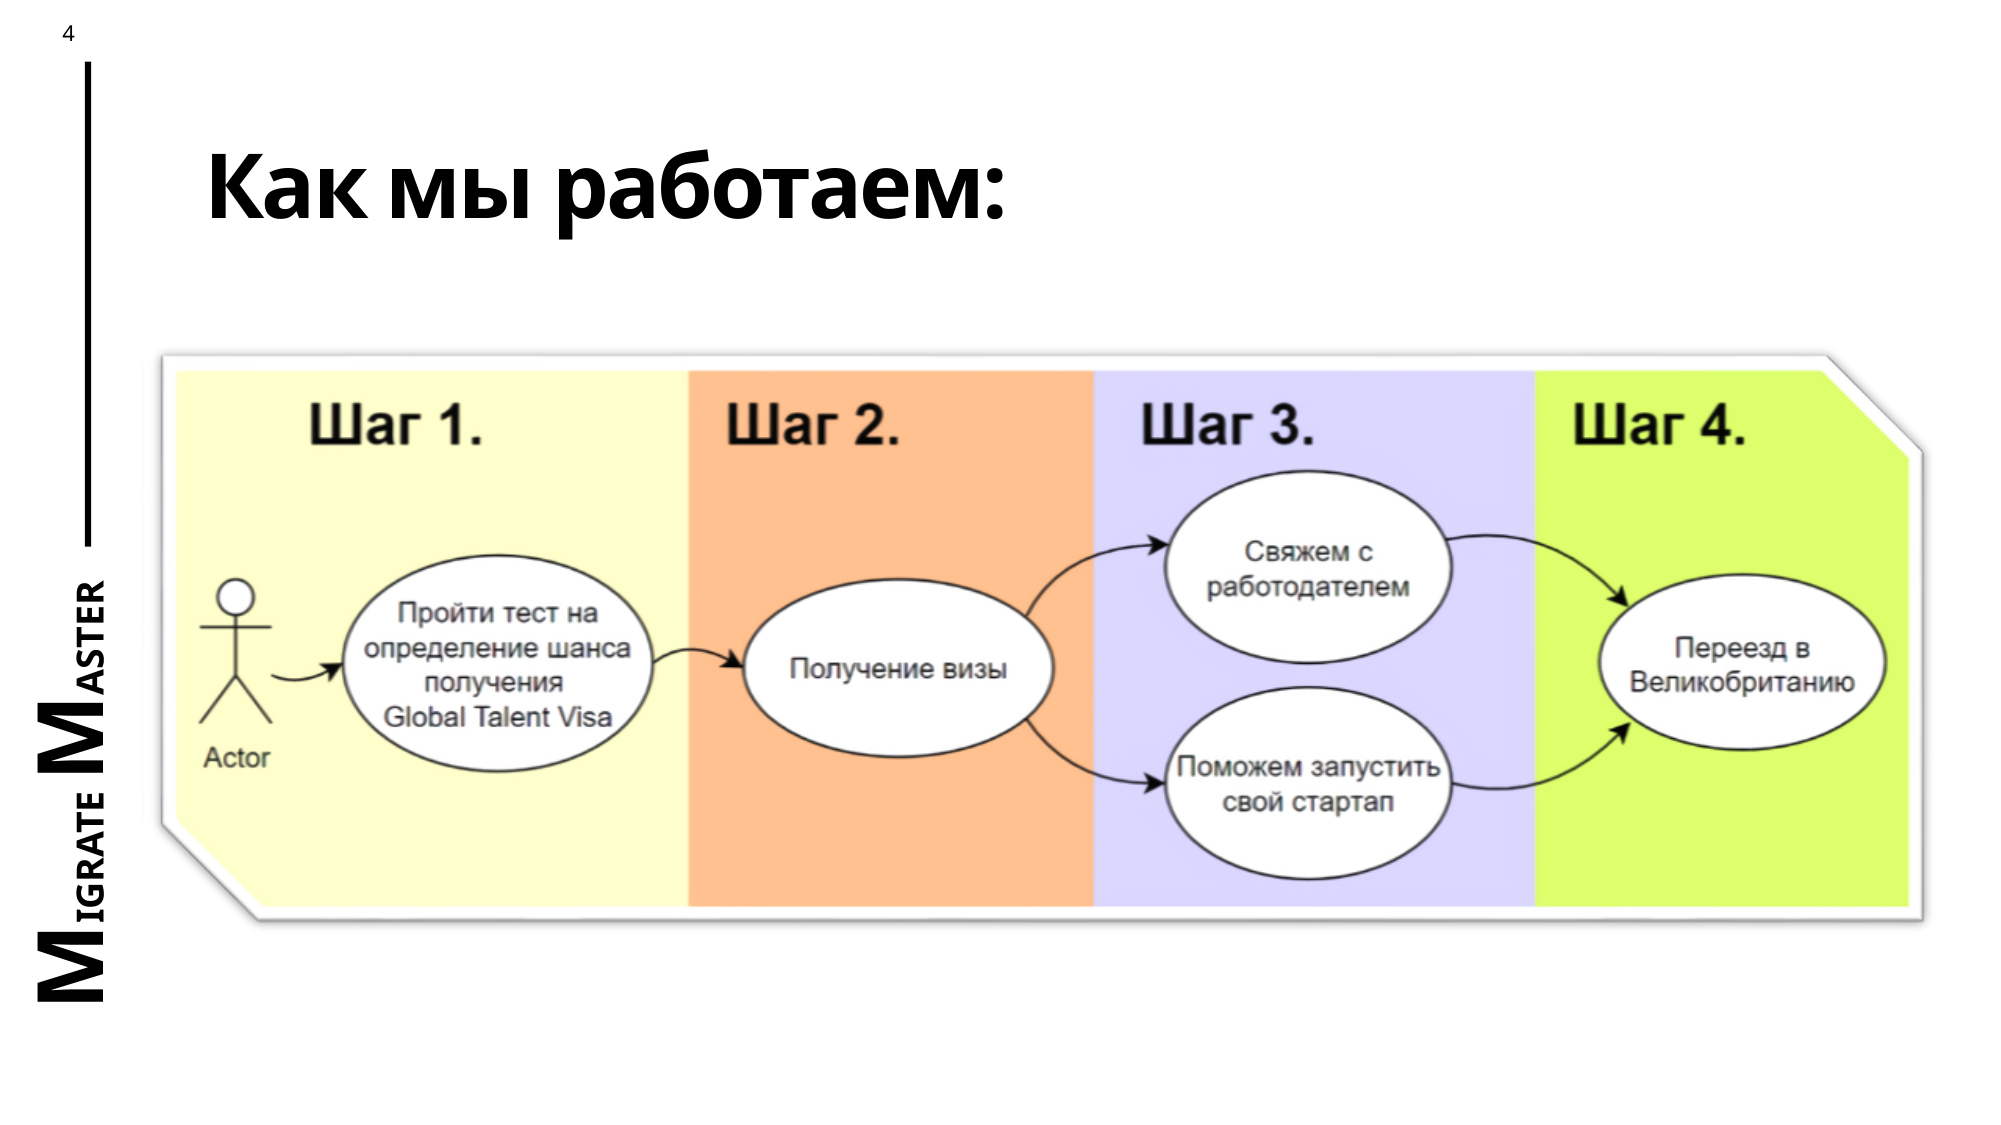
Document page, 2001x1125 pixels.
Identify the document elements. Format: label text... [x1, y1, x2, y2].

title Как мы работаем: [204, 132, 1067, 246]
picture [136, 339, 1946, 943]
